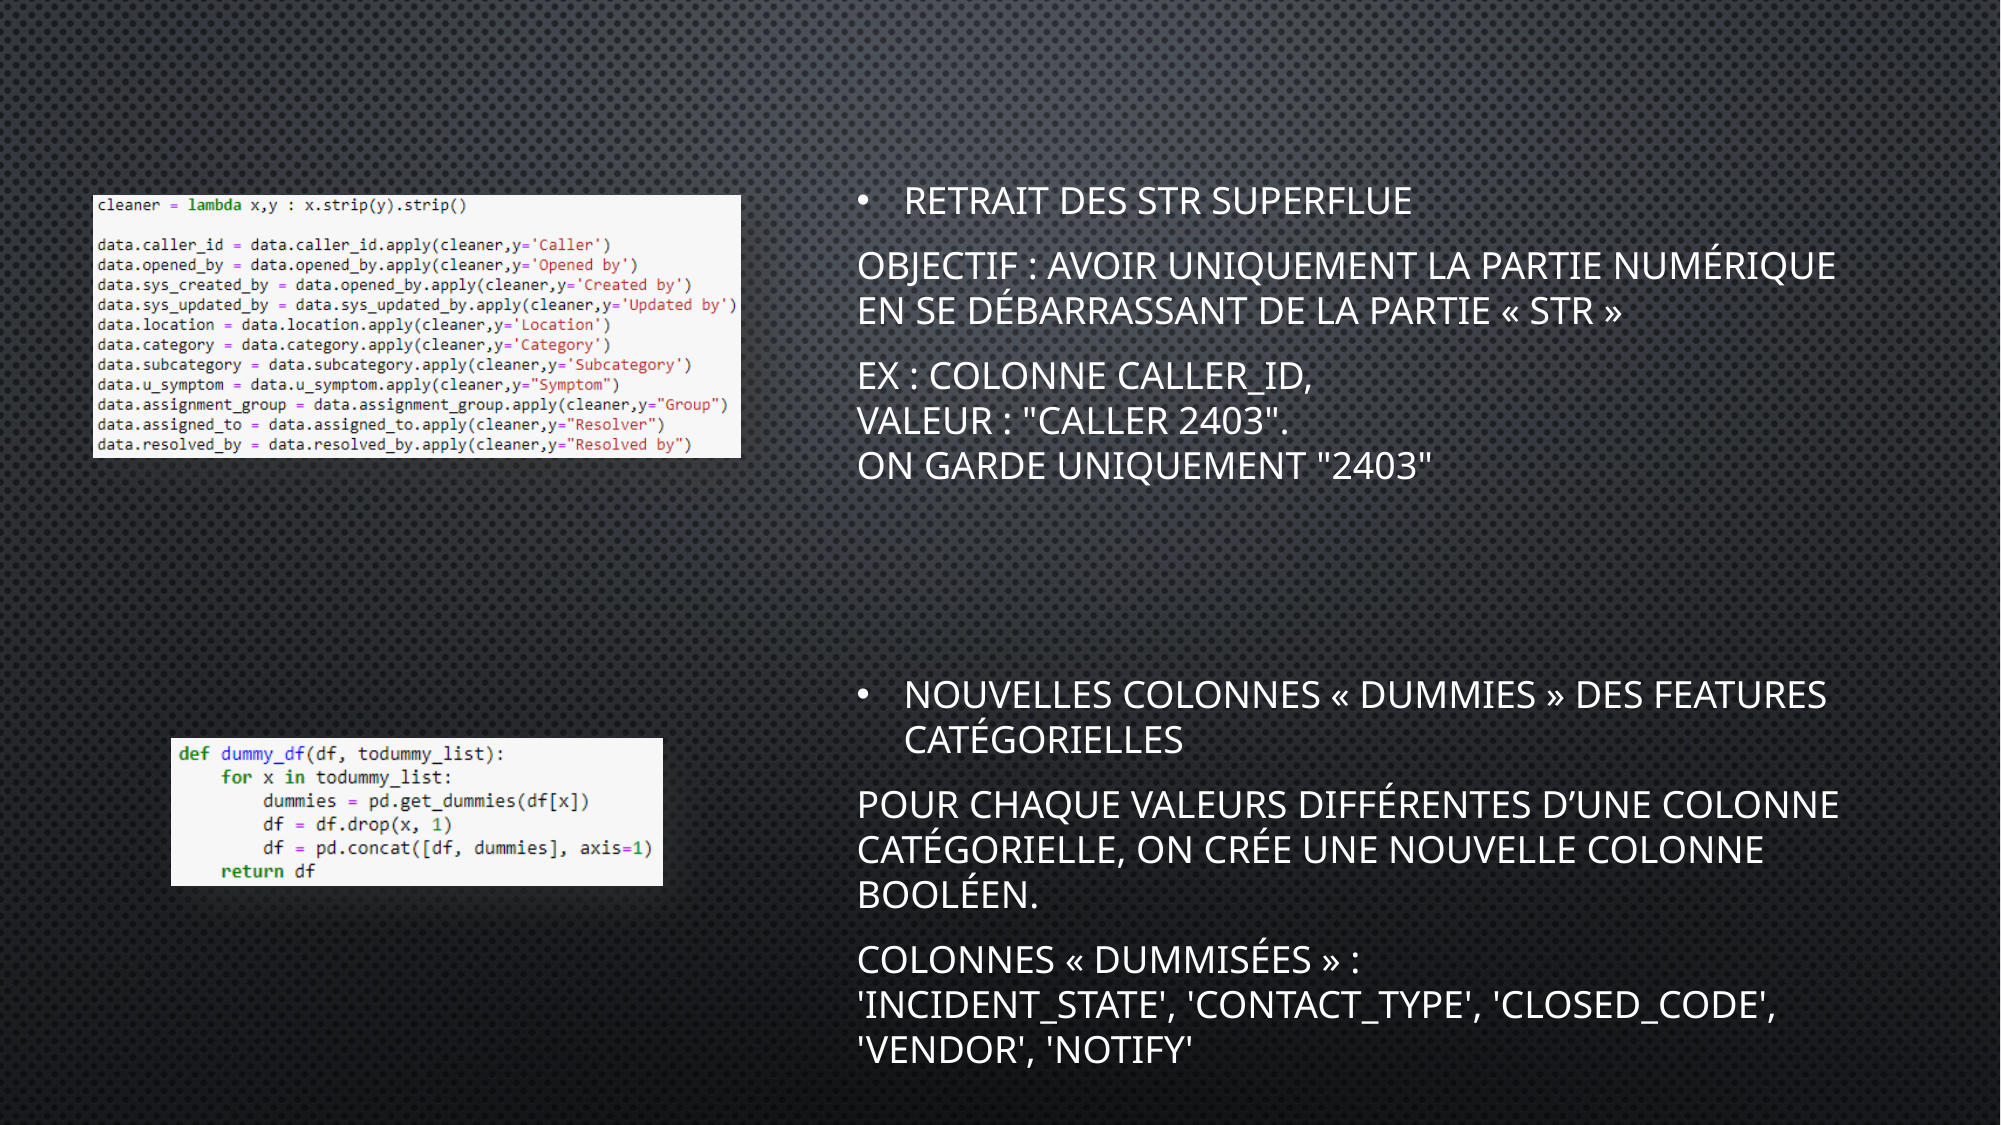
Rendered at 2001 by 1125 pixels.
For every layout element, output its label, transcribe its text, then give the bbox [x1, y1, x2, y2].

list Nouvelles colonnes « dummies » des features catégorielles Pour chaque valeurs différentes d’une colonne catégorielle, on crée une nouvelle colonne booléen. Colonnes « dummisées » : 'incident_state', 'contact_type', 'closed_code', 'vendor', 'notify' [841, 757, 1891, 1125]
picture [93, 195, 741, 458]
text_box Retrait des str superflue Objectif : Avoir uniquement la partie numérique en se débarrassant de la partie « str » Ex : colonne caller_id, valeur : "Caller 2403". On garde uniquement "2403" [841, 173, 1891, 633]
picture [171, 738, 663, 886]
